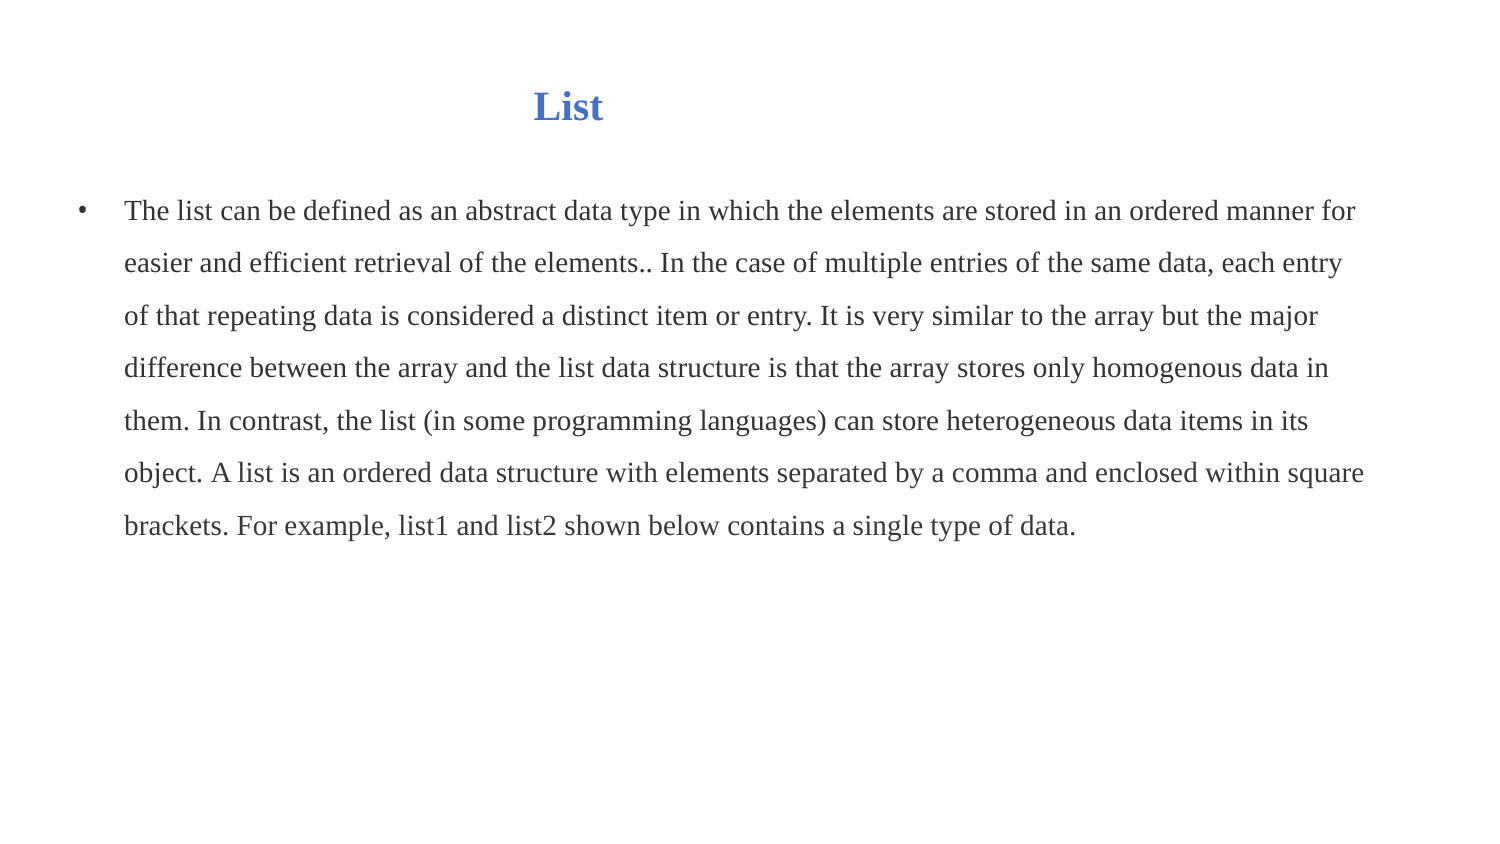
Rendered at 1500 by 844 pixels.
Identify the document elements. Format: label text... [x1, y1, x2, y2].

text_box The list can be defined as an abstract data type in which the elements are stored in an ordered manner for easier and efficient retrieval of the elements.. In the case of multiple entries of the same data, each entry of that repeating data is considered a distinct item or entry. It is very similar to the array but the major difference between the array and the list data structure is that the array stores only homogenous data in them. In contrast, the list (in some programming languages) can store heterogeneous data items in its object. A list is an ordered data structure with elements separated by a comma and enclosed within square brackets. For example, list1 and list2 shown below contains a single type of data. [75, 171, 1376, 541]
title List [531, 76, 606, 220]
